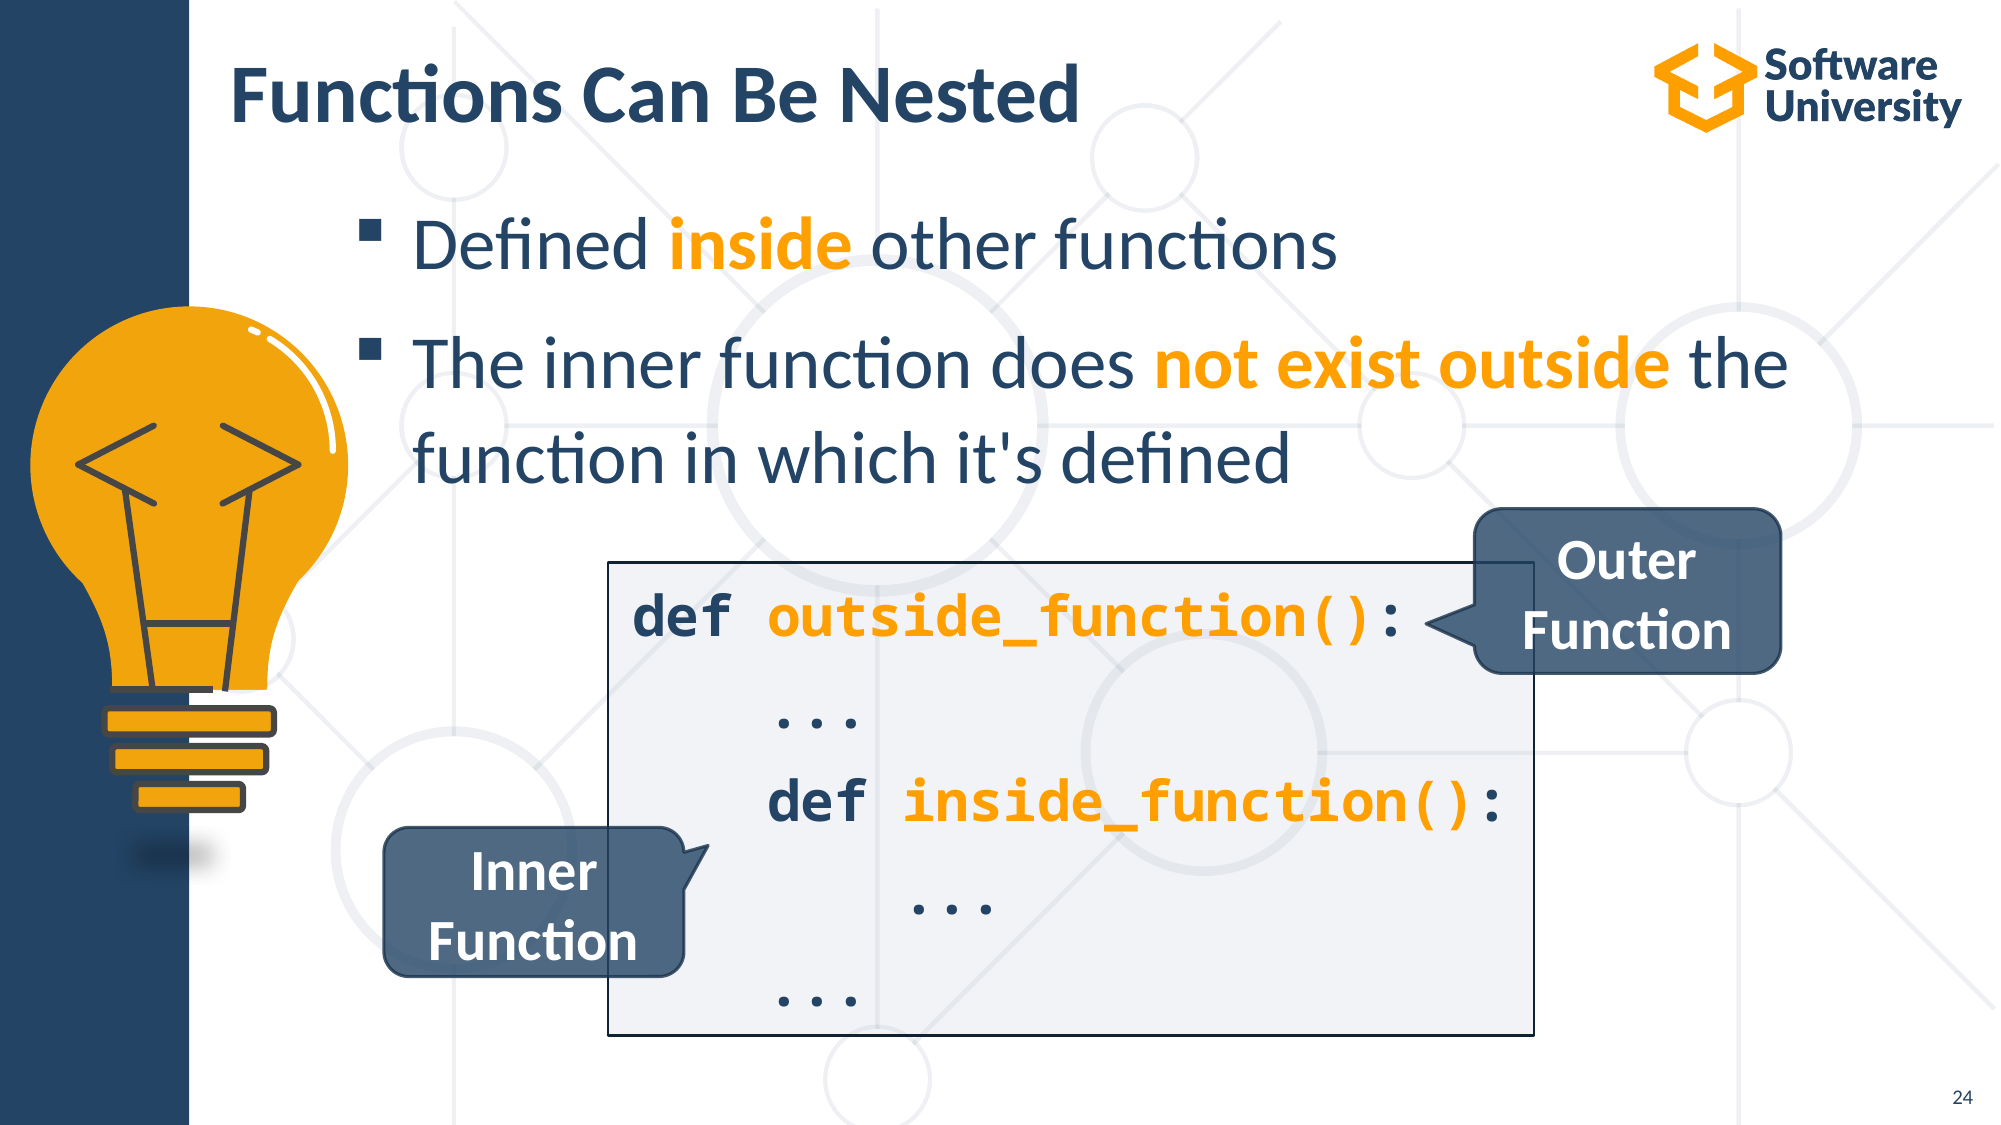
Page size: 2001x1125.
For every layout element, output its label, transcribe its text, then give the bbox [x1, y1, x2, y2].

list Defined inside other functions The inner function does not exist outside the function in which it's defined [335, 183, 1968, 1094]
picture [1641, 31, 1973, 145]
title Functions Can Be Nested [212, 16, 1628, 162]
text_box def outside_function(): ... def inside_function(): ... ... [608, 562, 1534, 1036]
text_box 24 [1927, 1067, 1989, 1117]
text_box Inner Function [381, 825, 710, 979]
text_box Outer Function [1423, 506, 1784, 676]
